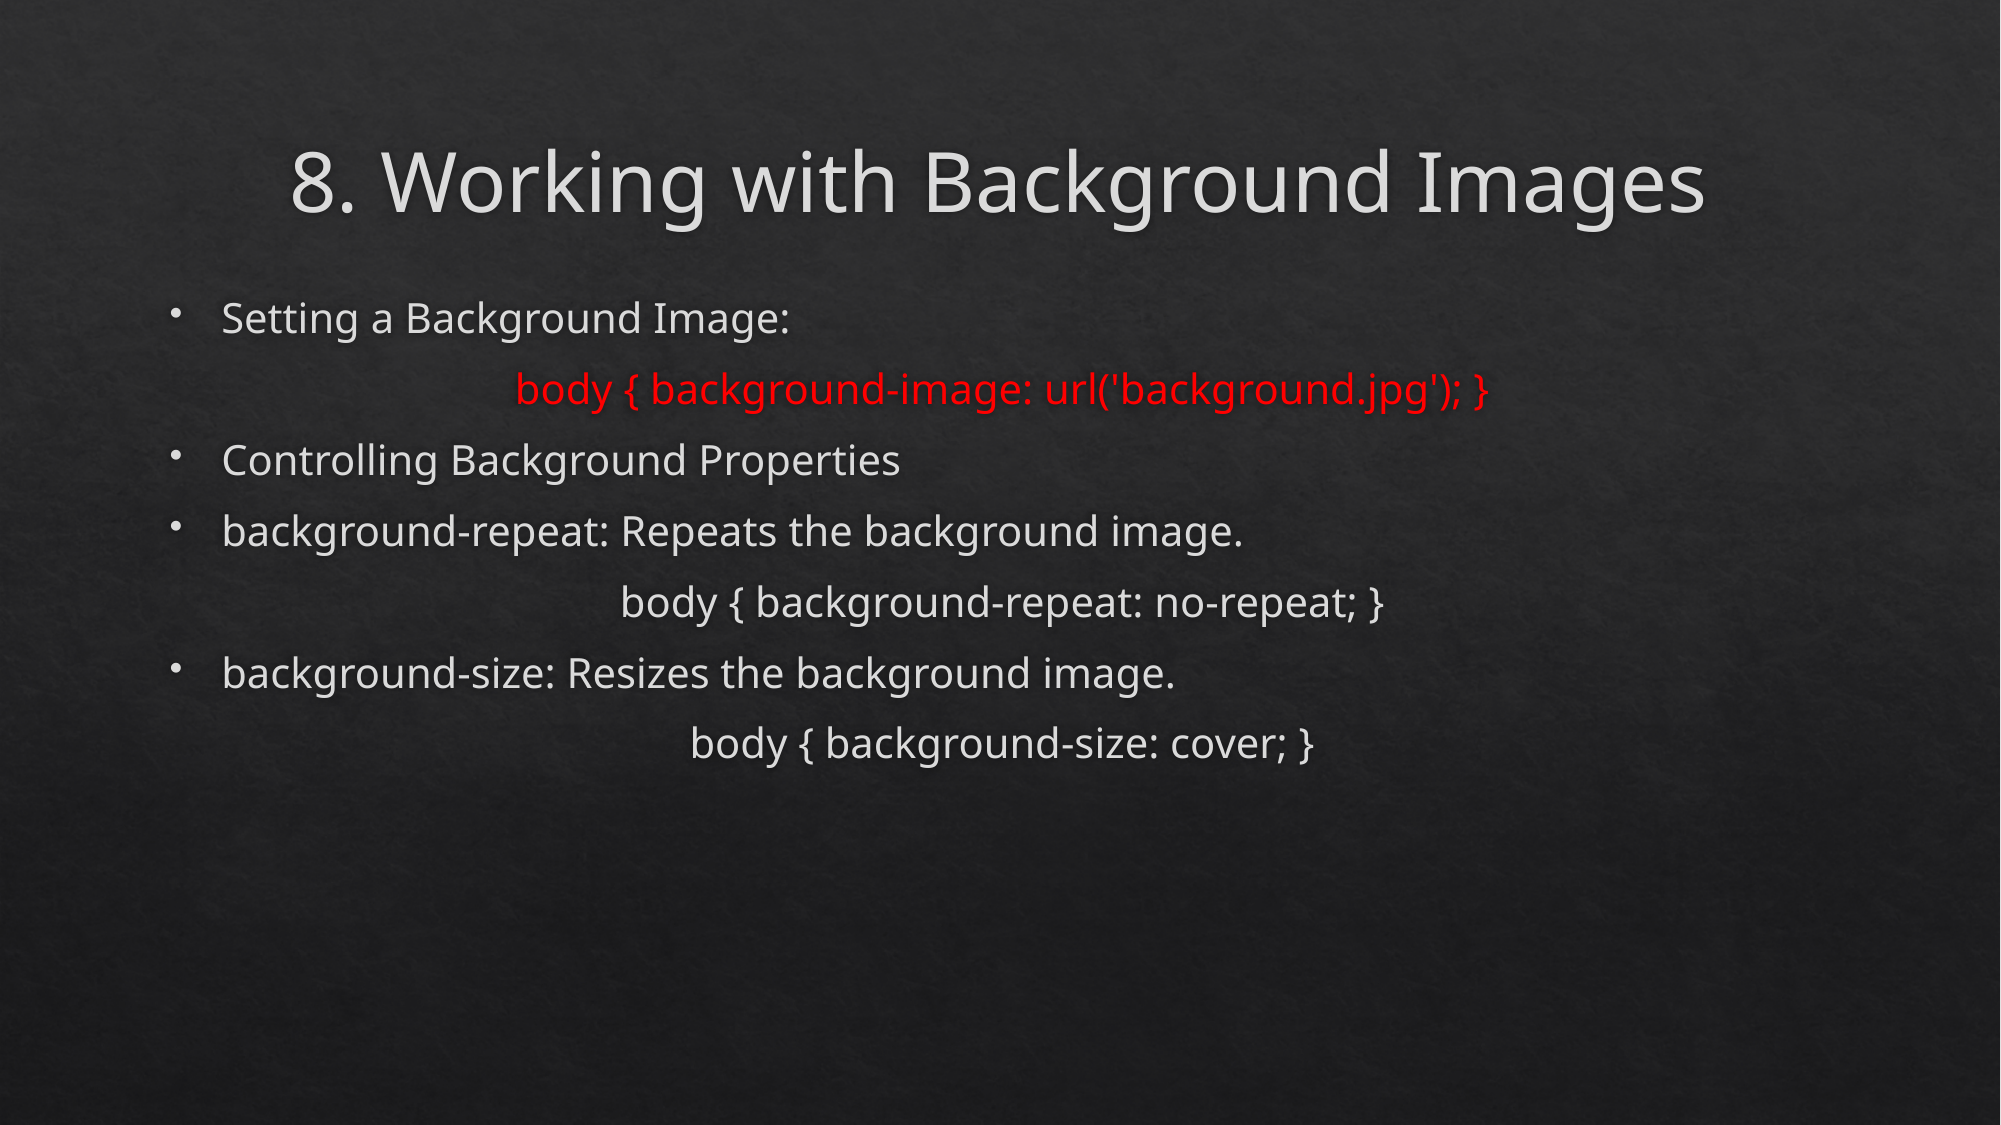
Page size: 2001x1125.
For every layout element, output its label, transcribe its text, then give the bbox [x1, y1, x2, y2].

title 8. Working with Background Images [149, 99, 1849, 260]
list Setting a Background Image: body { background-image: url('background.jpg'); } Controlling Background Properties background-repeat: Repeats the background image. body { background-repeat: no-repeat; } background-size: Resizes the background image. body { background-size: cover; } [149, 284, 1849, 950]
